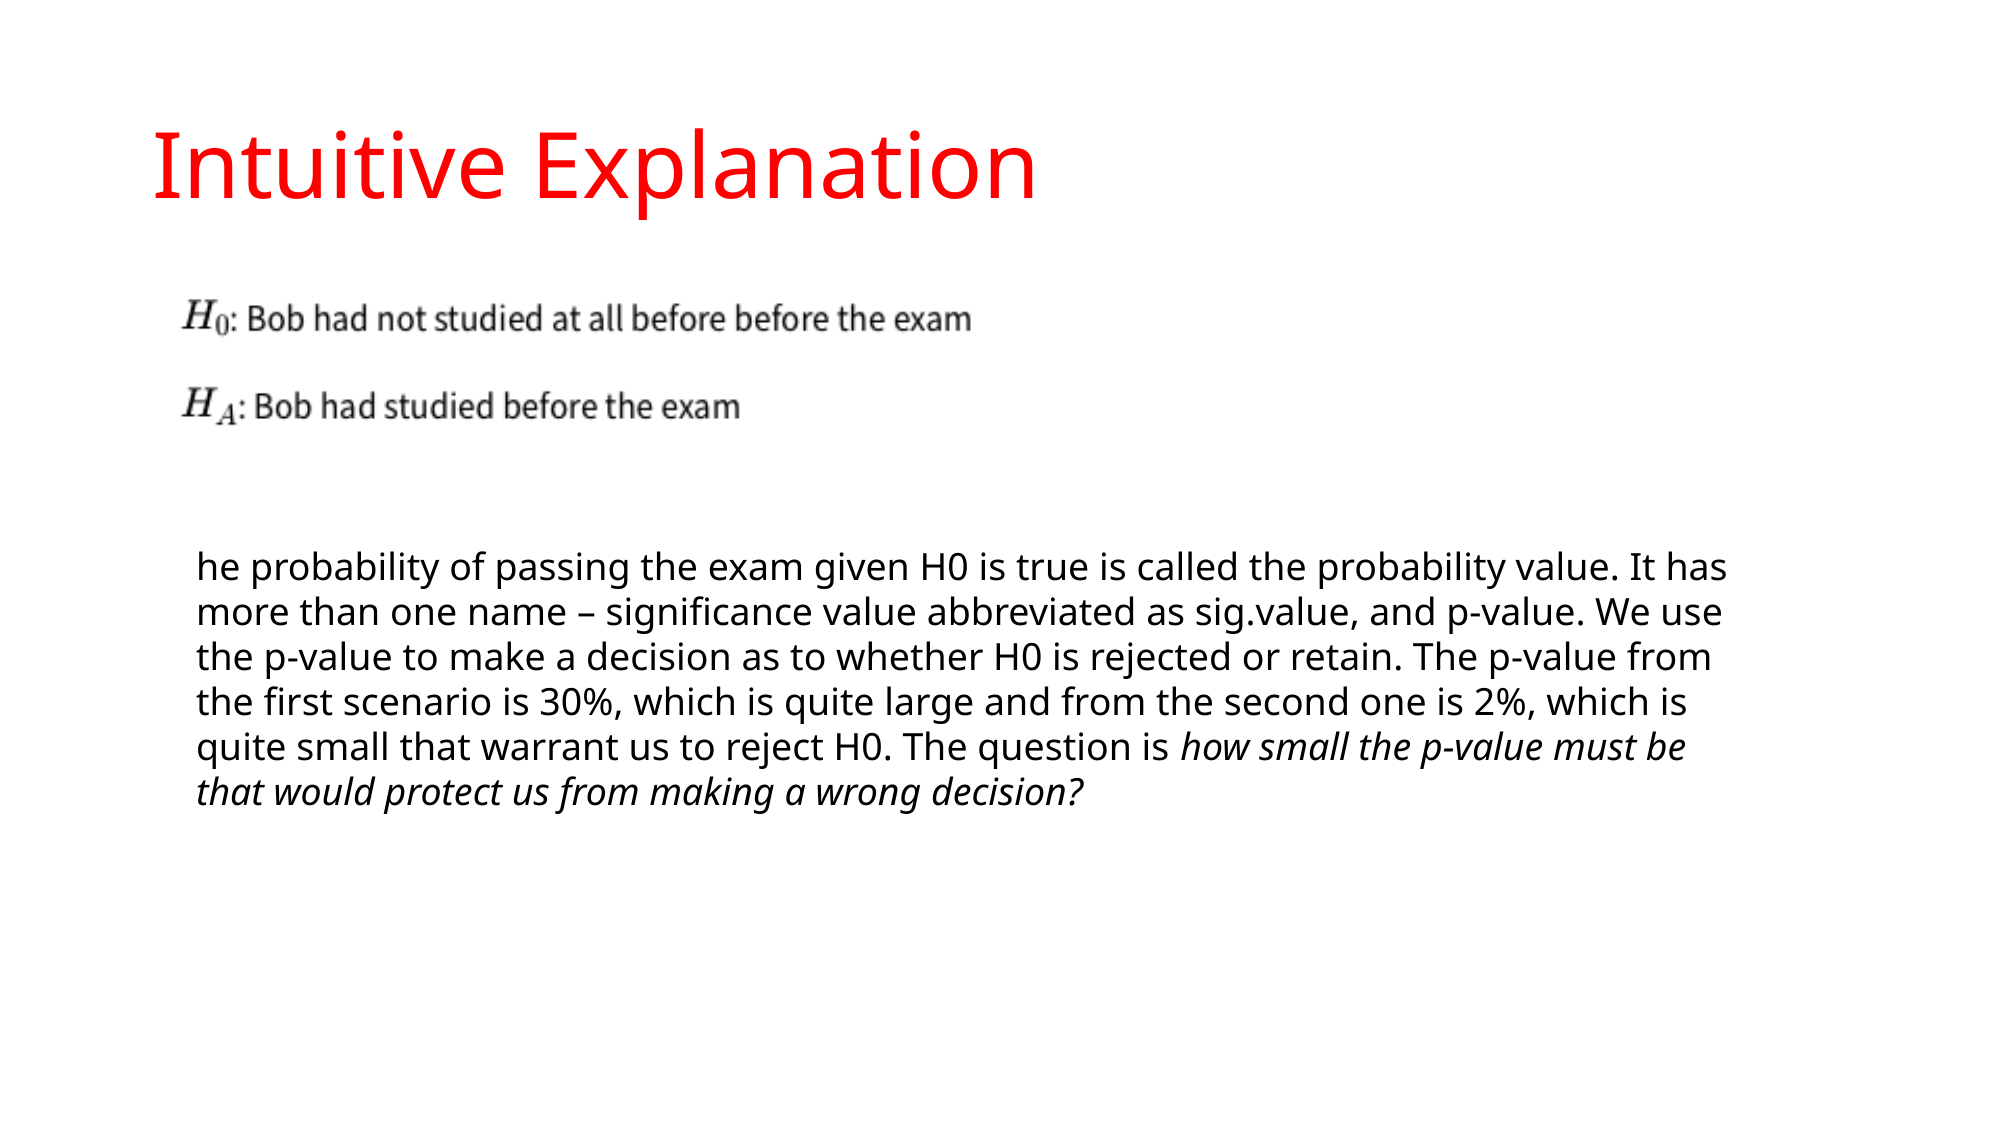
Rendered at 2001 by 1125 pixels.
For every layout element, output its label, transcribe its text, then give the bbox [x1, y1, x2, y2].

picture [158, 277, 1000, 442]
text_box he probability of passing the exam given H0 is true is called the probability value. It has more than one name – significance value abbreviated as sig.value, and p-value. We use the p-value to make a decision as to whether H0 is rejected or retain. The p-value from the first scenario is 30%, which is quite large and from the second one is 2%, which is quite small that warrant us to reject H0. The question is how small the p-value must be that would protect us from making a wrong decision? [181, 535, 1772, 821]
title Intuitive Explanation [137, 59, 1863, 278]
